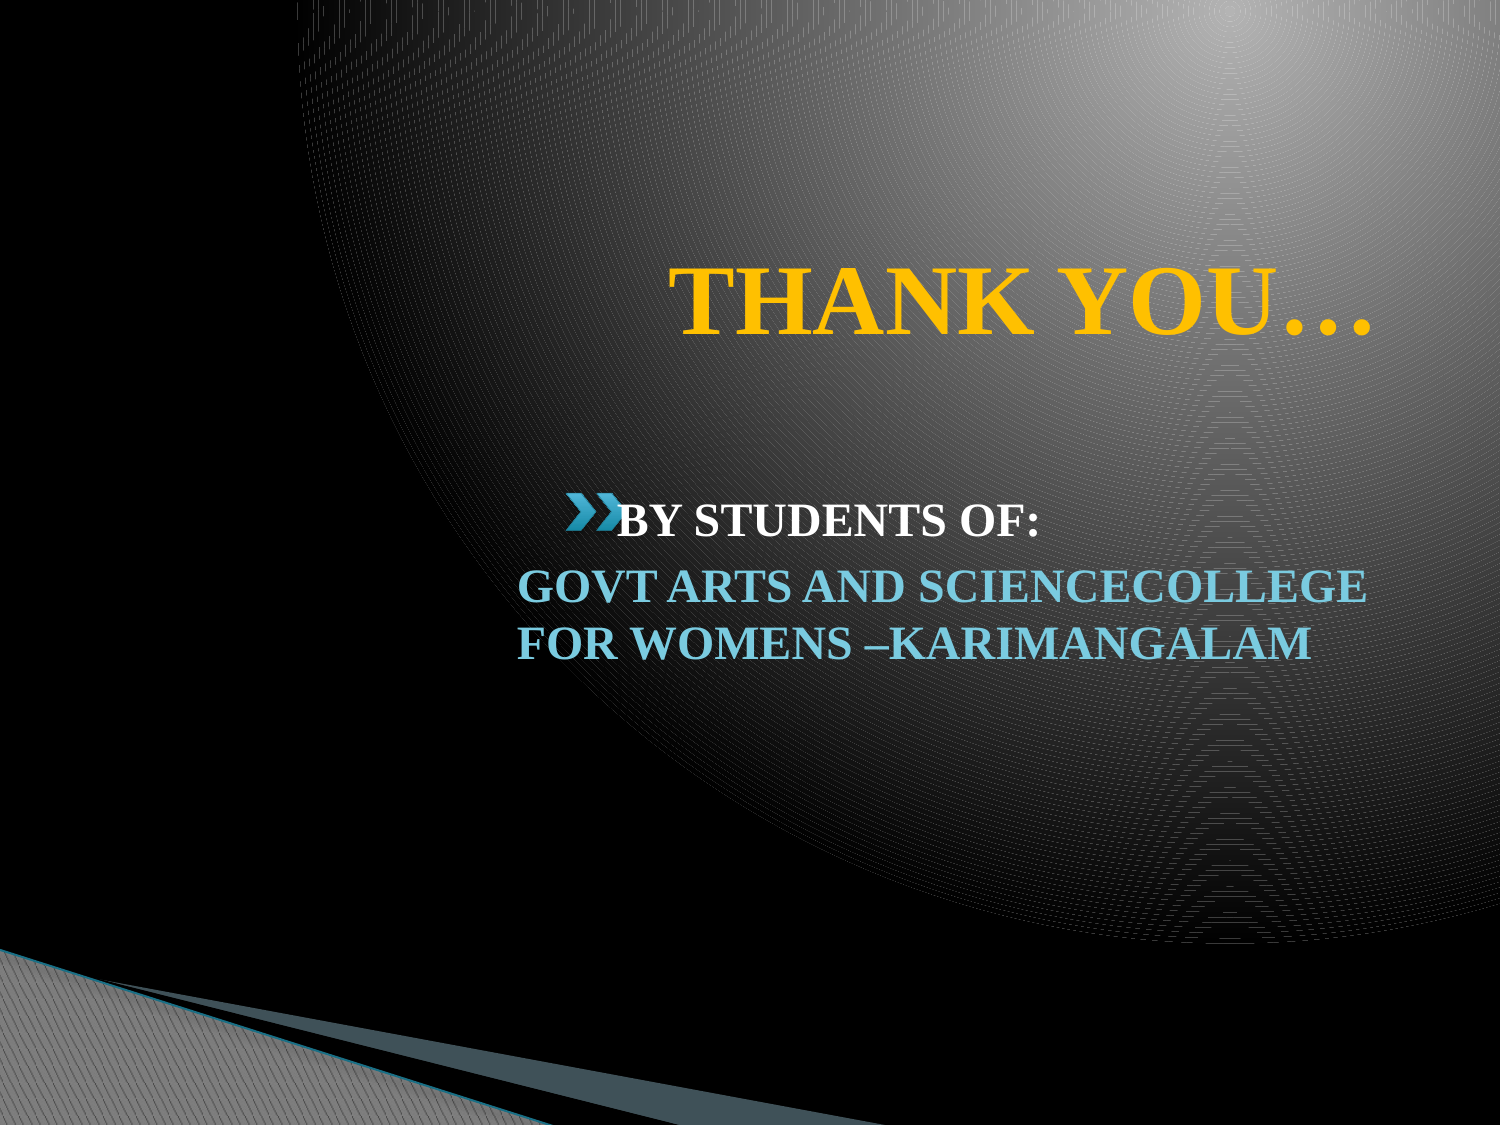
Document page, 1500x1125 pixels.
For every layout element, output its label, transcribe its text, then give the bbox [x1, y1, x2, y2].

picture [0, 952, 543, 1125]
title THANK YOU… [118, 173, 1394, 362]
list BY STUDENTS OF: GOVT ARTS AND SCIENCECOLLEGE FOR WOMENS –KARIMANGALAM [501, 480, 1394, 720]
